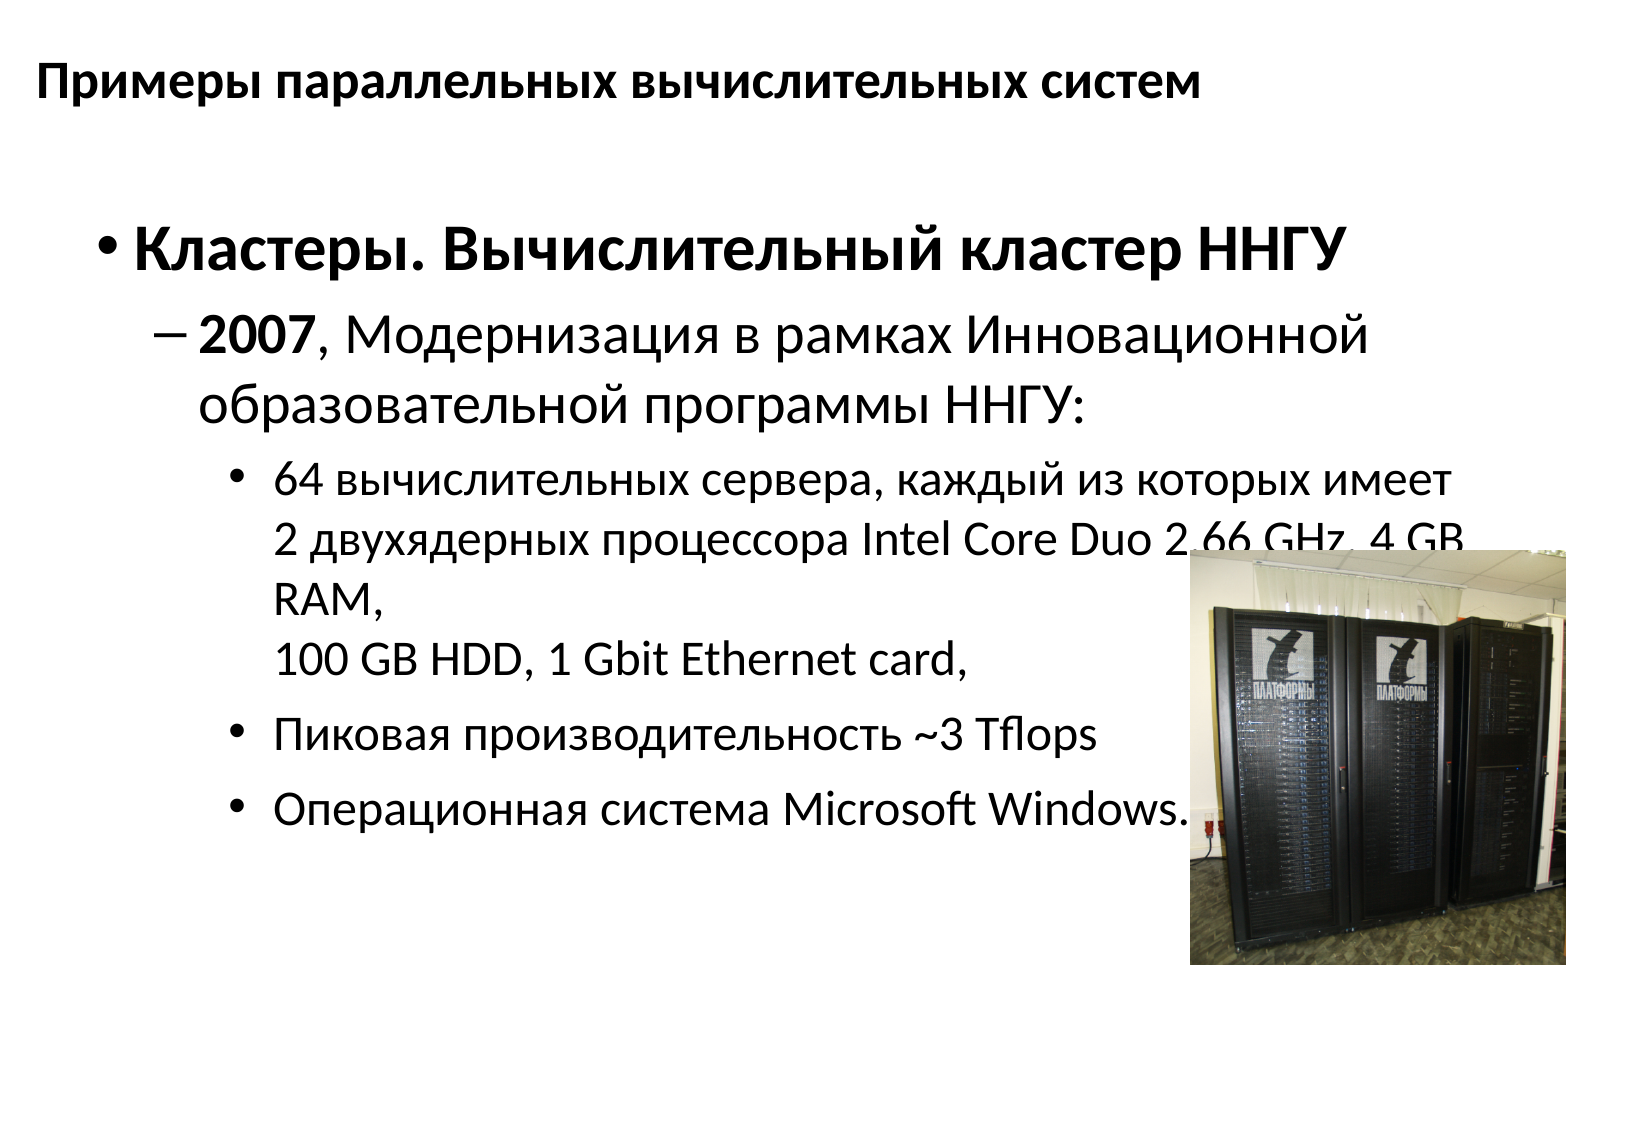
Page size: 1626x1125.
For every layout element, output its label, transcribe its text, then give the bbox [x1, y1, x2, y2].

picture [1190, 550, 1566, 965]
title Примеры параллельных вычислительных систем [20, 30, 1498, 124]
list Кластеры. Вычислительный кластер ННГУ 2007, Модернизация в рамках Инновационной образовательной программы ННГУ: 64 вычислительных сервера, каждый из которых имеет 2 двухядерных процессора Intel Core Duo 2,66 GHz, 4 GB RAM, 100 GB HDD, 1 Gbit Ethernet card, Пиковая производительность ~3 Tflops Операционная система Microsoft Windows. [80, 196, 1593, 1036]
